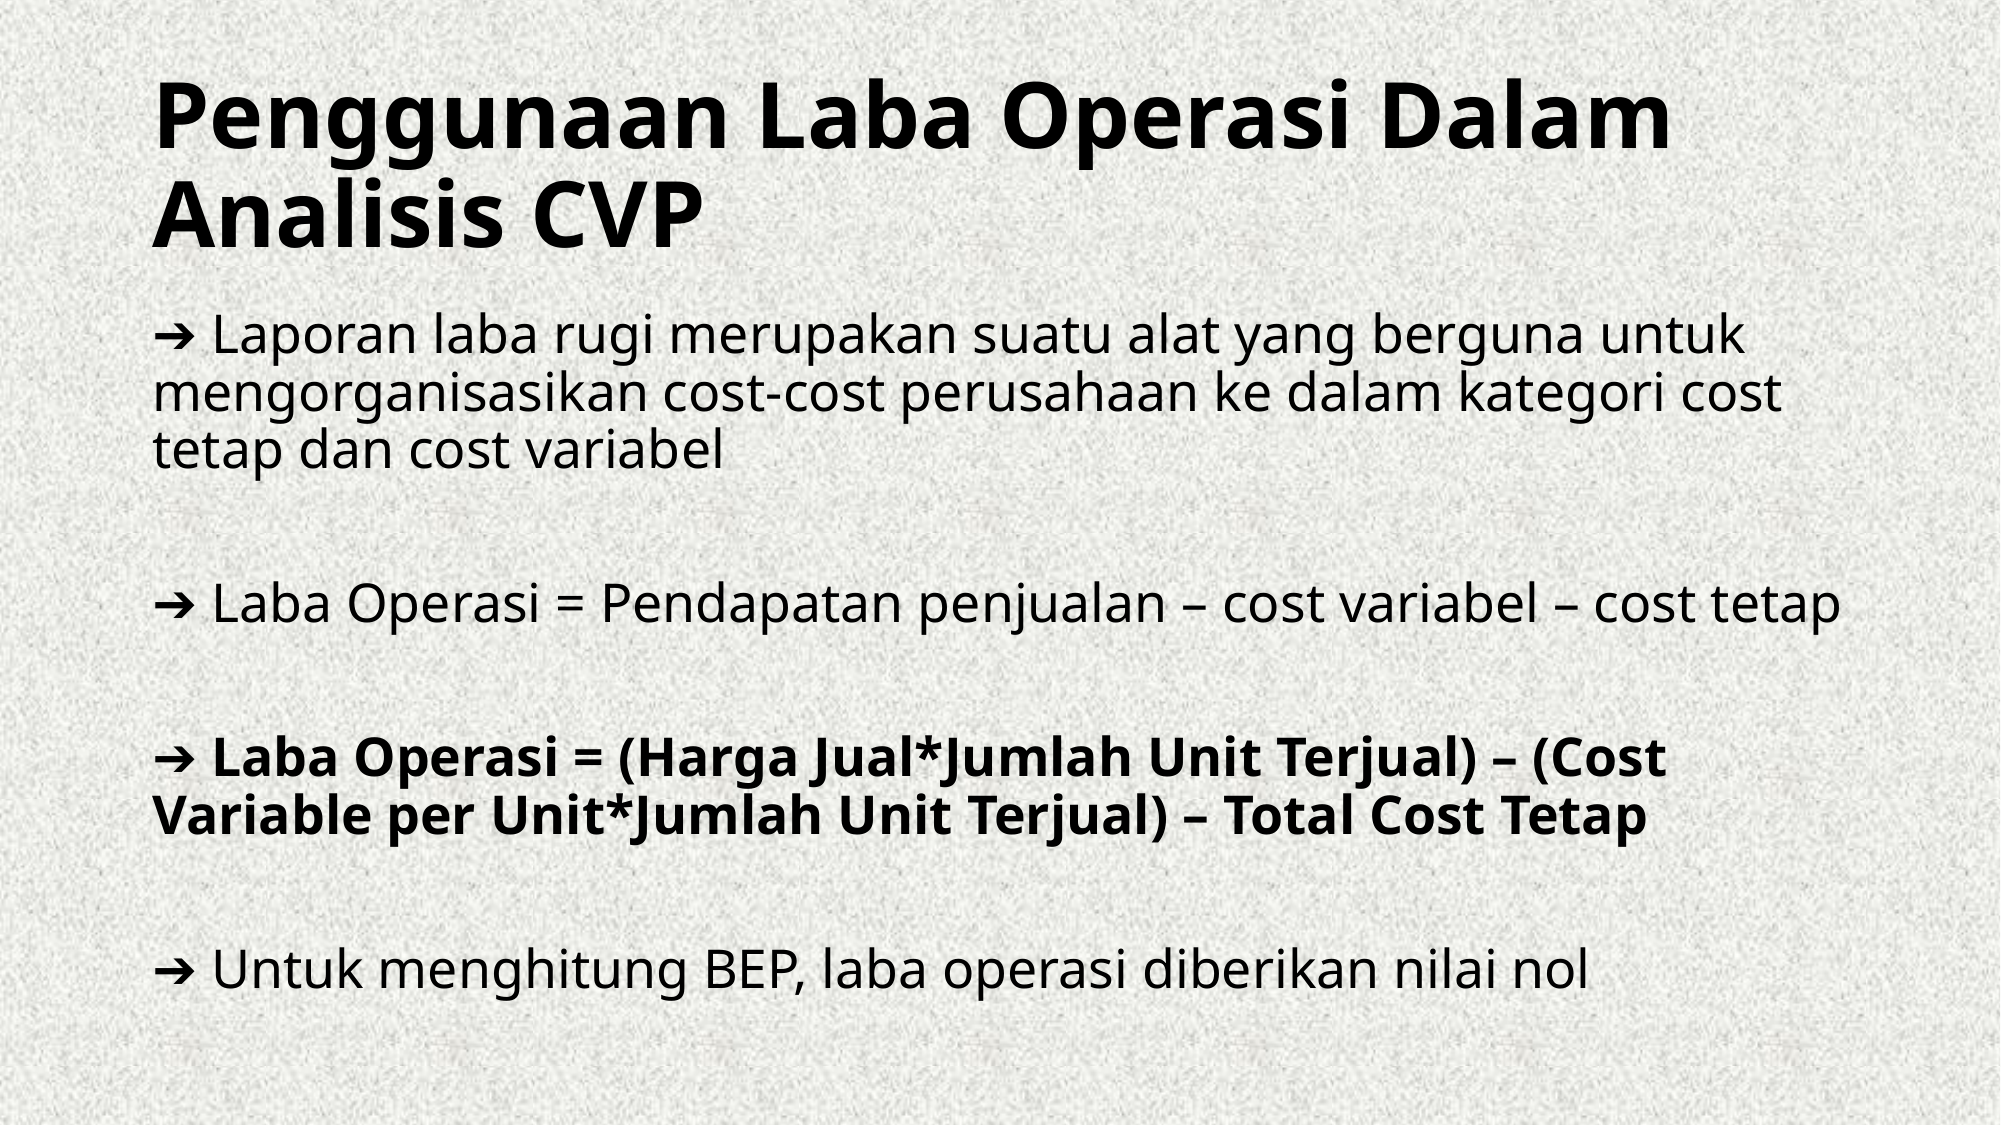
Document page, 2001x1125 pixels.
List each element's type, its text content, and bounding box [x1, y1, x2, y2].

picture [0, 0, 2001, 1125]
list ➔ Laporan laba rugi merupakan suatu alat yang berguna untuk mengorganisasikan cost-cost perusahaan ke dalam kategori cost tetap dan cost variabel ➔ Laba Operasi = Pendapatan penjualan – cost variabel – cost tetap ➔ Laba Operasi = (Harga Jual*Jumlah Unit Terjual) – (Cost Variable per Unit*Jumlah Unit Terjual) – Total Cost Tetap ➔ Untuk menghitung BEP, laba operasi diberikan nilai nol [137, 299, 1863, 1014]
title Penggunaan Laba Operasi Dalam Analisis CVP [137, 59, 1863, 278]
